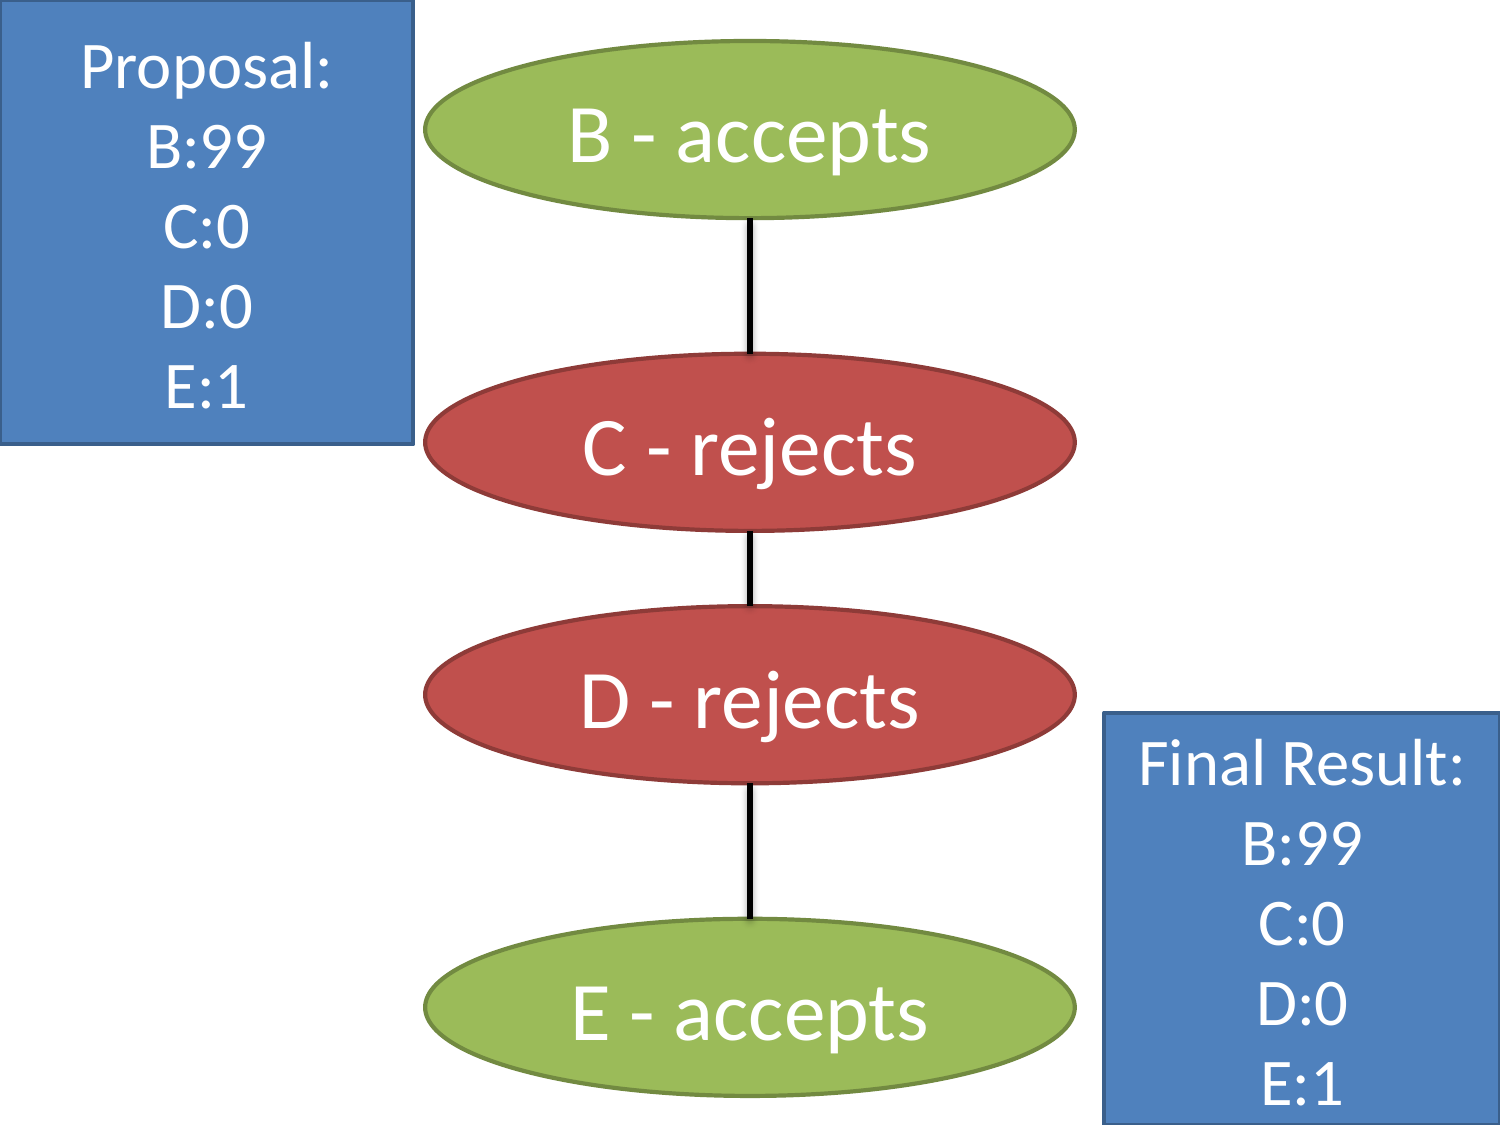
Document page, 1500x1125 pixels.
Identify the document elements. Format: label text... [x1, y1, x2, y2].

text_box E - accepts [423, 916, 1077, 1099]
text_box Final Result: B:99 C:0 D:0 E:1 [1102, 711, 1500, 1125]
text_box Proposal: B:99 C:0 D:0 E:1 [0, 0, 415, 446]
text_box D - rejects [423, 604, 1077, 786]
text_box B - accepts [423, 38, 1077, 221]
text_box C - rejects [423, 351, 1077, 533]
